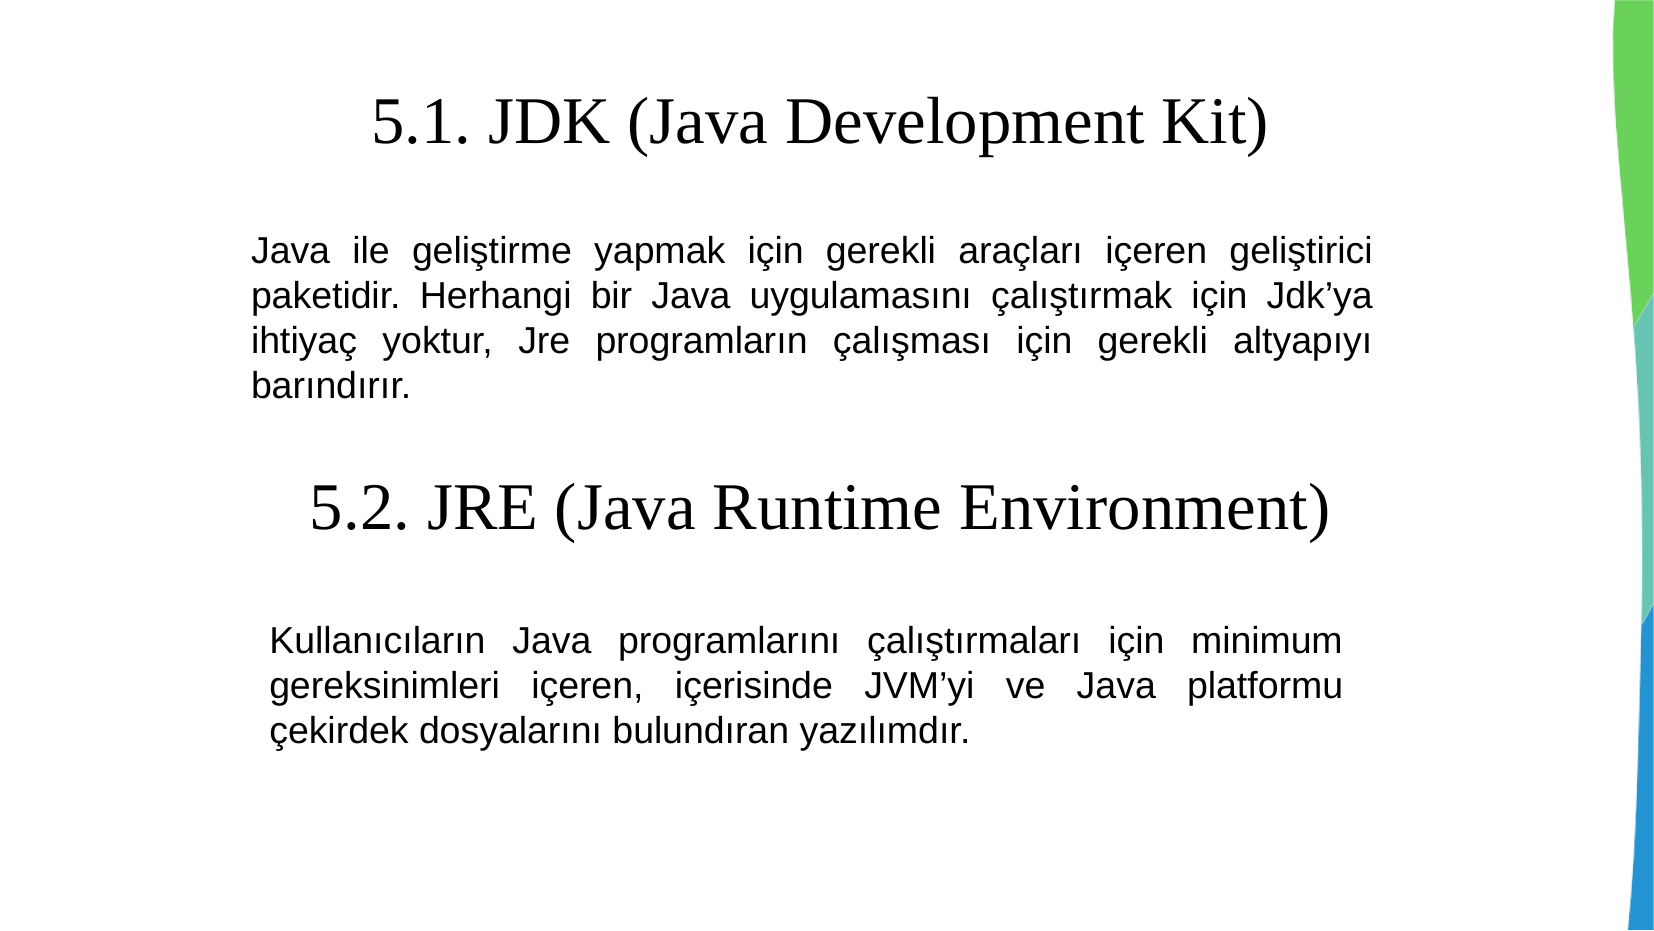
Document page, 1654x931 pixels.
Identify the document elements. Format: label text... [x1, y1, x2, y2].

text_box 5.2. JRE (Java Runtime Environment) [76, 425, 1565, 581]
picture [1612, 0, 1654, 930]
text_box 5.1. JDK (Java Development Kit) [76, 39, 1565, 195]
text_box Kullanıcıların Java programlarını çalıştırmaları için minimum gereksinimleri içeren, içerisinde JVM’yi ve Java platformu çekirdek dosyalarını bulundıran yazılımdır. [254, 608, 1359, 791]
text_box Java ile geliştirme yapmak için gerekli araçları içeren geliştirici paketidir. Herhangi bir Java uygulamasını çalıştırmak için Jdk’ya ihtiyaç yoktur, Jre programların çalışması için gerekli altyapıyı barındırır. [236, 218, 1388, 402]
